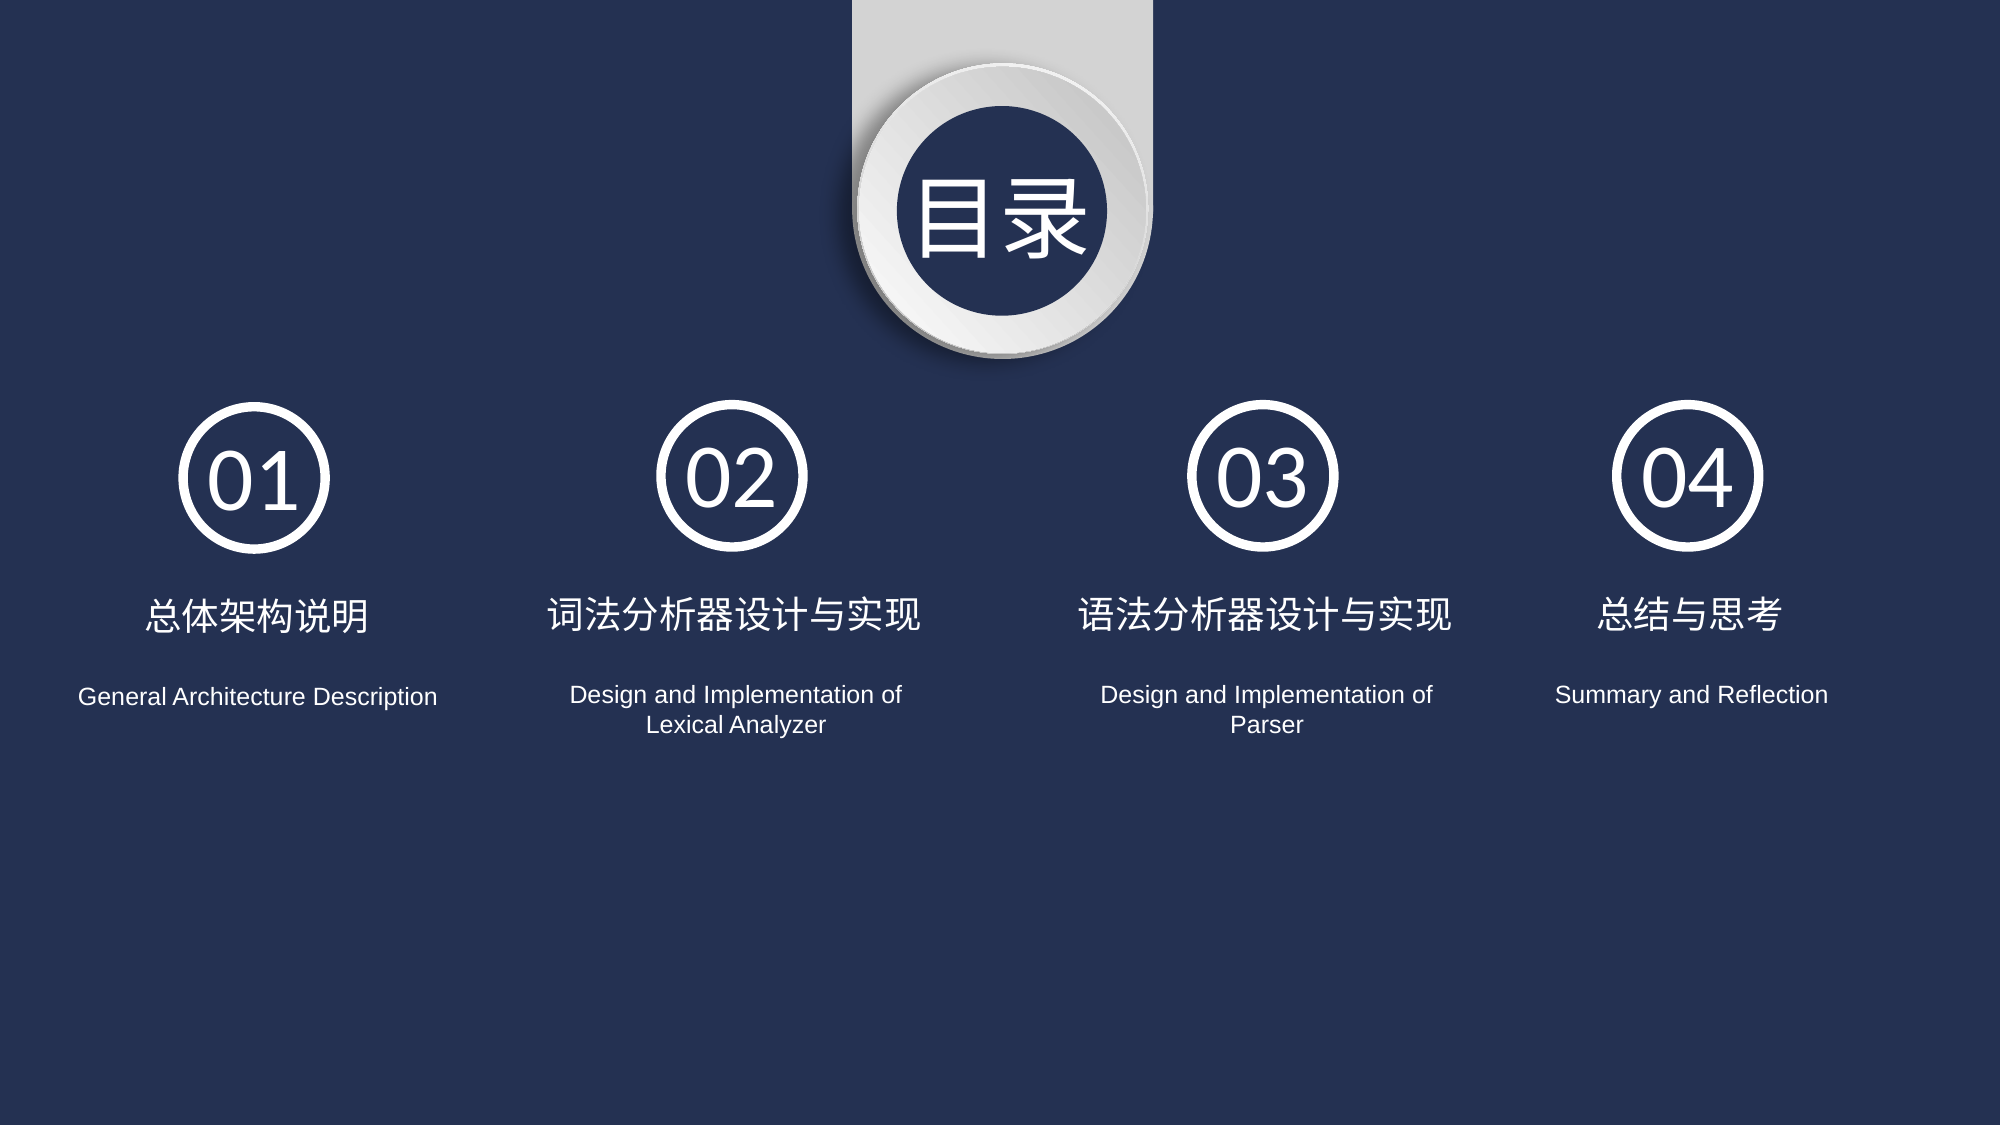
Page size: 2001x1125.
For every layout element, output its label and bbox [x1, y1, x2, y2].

text_box [17, 406, 495, 719]
text_box [495, 404, 974, 747]
text_box [1026, 404, 1505, 747]
text_box [1505, 404, 1930, 717]
text_box [783, 0, 1222, 291]
